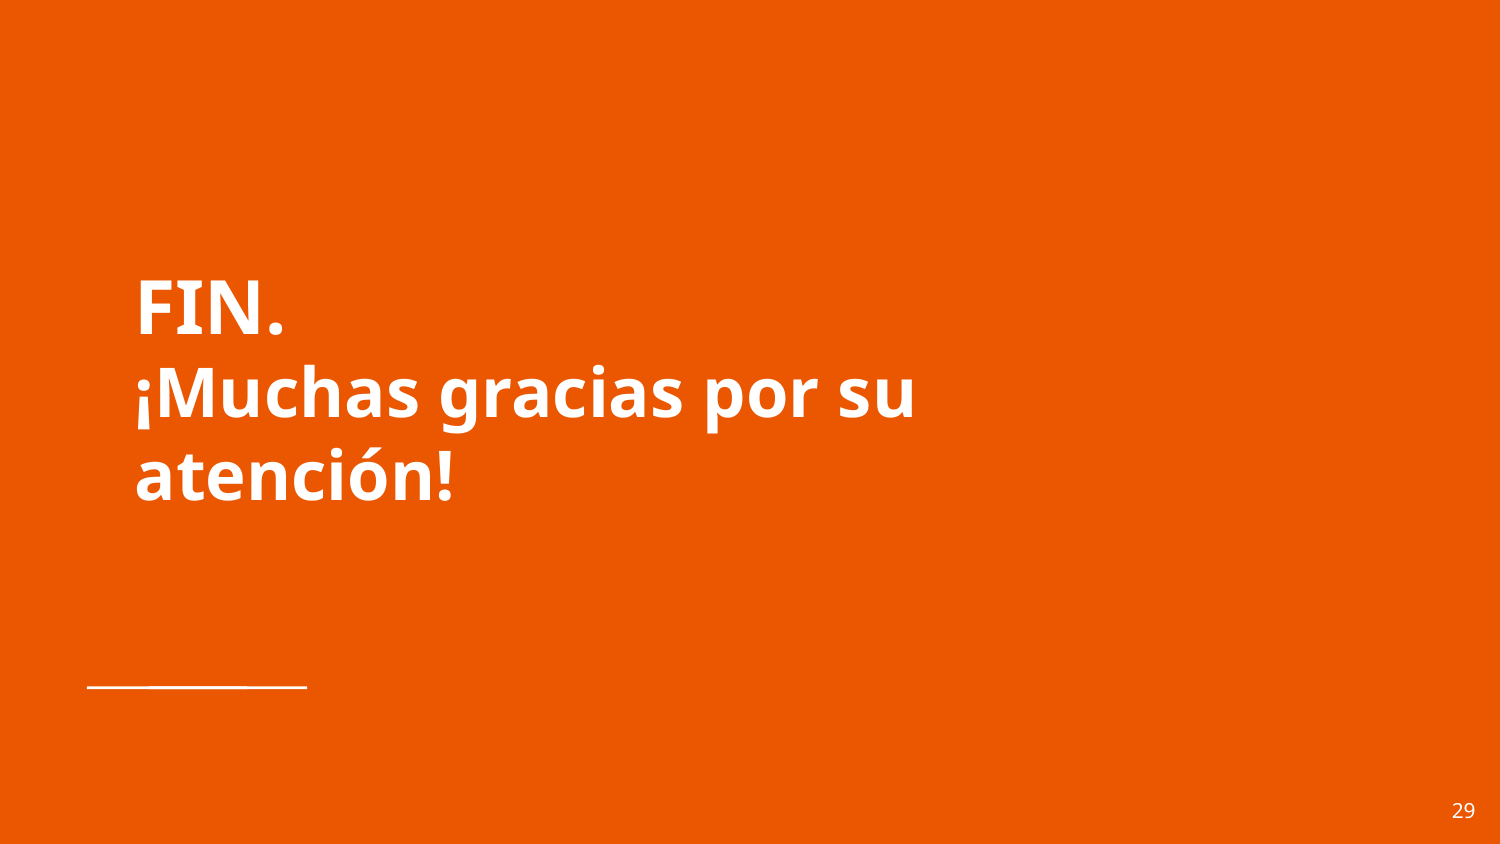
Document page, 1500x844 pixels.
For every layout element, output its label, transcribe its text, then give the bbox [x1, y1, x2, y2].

slide_number ‹#› [1400, 779, 1491, 844]
title FIN. ¡Muchas gracias por su atención! [119, 141, 1272, 632]
